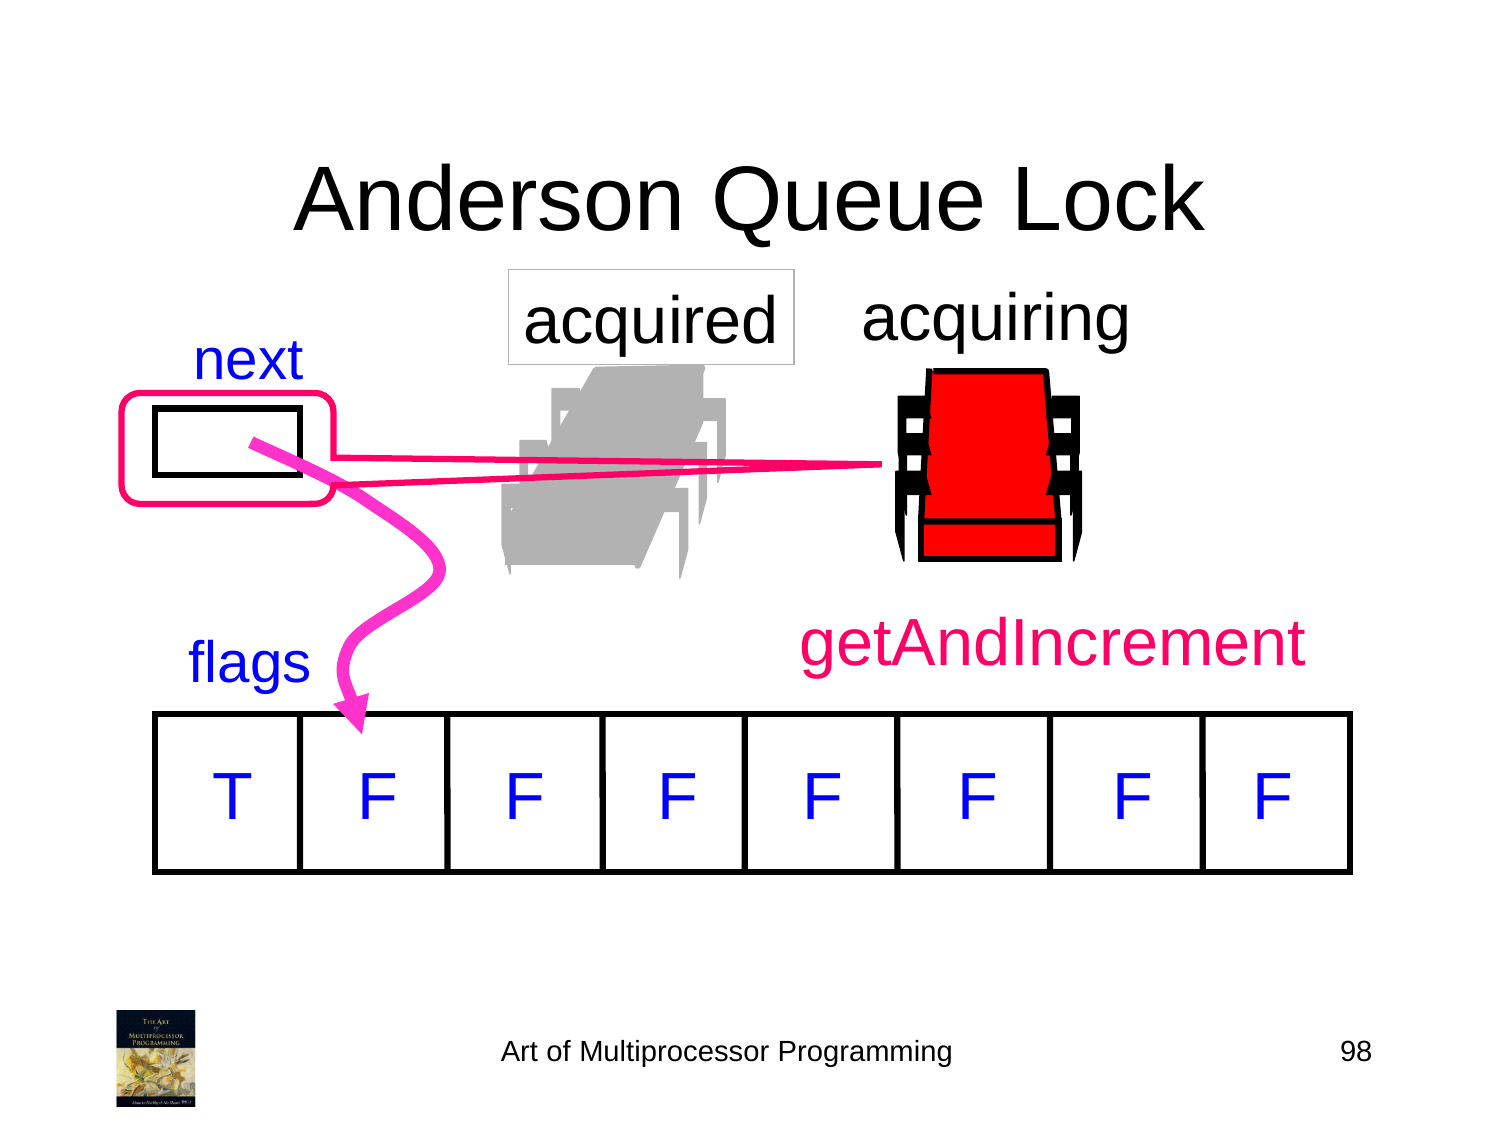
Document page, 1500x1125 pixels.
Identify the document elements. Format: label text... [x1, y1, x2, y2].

text_box [448, 713, 602, 872]
text_box F [342, 745, 413, 841]
text_box F [1097, 745, 1169, 841]
footer Art of Multiprocessor Programming [433, 1024, 1022, 1101]
text_box flags [173, 617, 327, 702]
title Anderson Queue Lock [112, 99, 1388, 288]
text_box [898, 713, 1050, 872]
text_box getAndIncrement [784, 591, 1322, 686]
picture [107, 1010, 204, 1107]
text_box F [489, 745, 561, 841]
text_box [155, 713, 300, 872]
text_box [121, 392, 497, 504]
text_box F [787, 745, 858, 841]
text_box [842, 266, 1151, 562]
text_box [745, 713, 897, 872]
slide_number 98 [1074, 1024, 1388, 1101]
text_box [805, 463, 837, 468]
text_box F [642, 745, 713, 841]
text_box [502, 269, 800, 579]
text_box [301, 713, 447, 872]
text_box next [178, 313, 319, 393]
text_box F [942, 745, 1013, 841]
text_box F [1237, 745, 1309, 841]
text_box [1203, 713, 1350, 872]
text_box [274, 486, 440, 735]
text_box [1051, 713, 1202, 872]
text_box T [197, 745, 268, 841]
text_box [603, 713, 744, 872]
